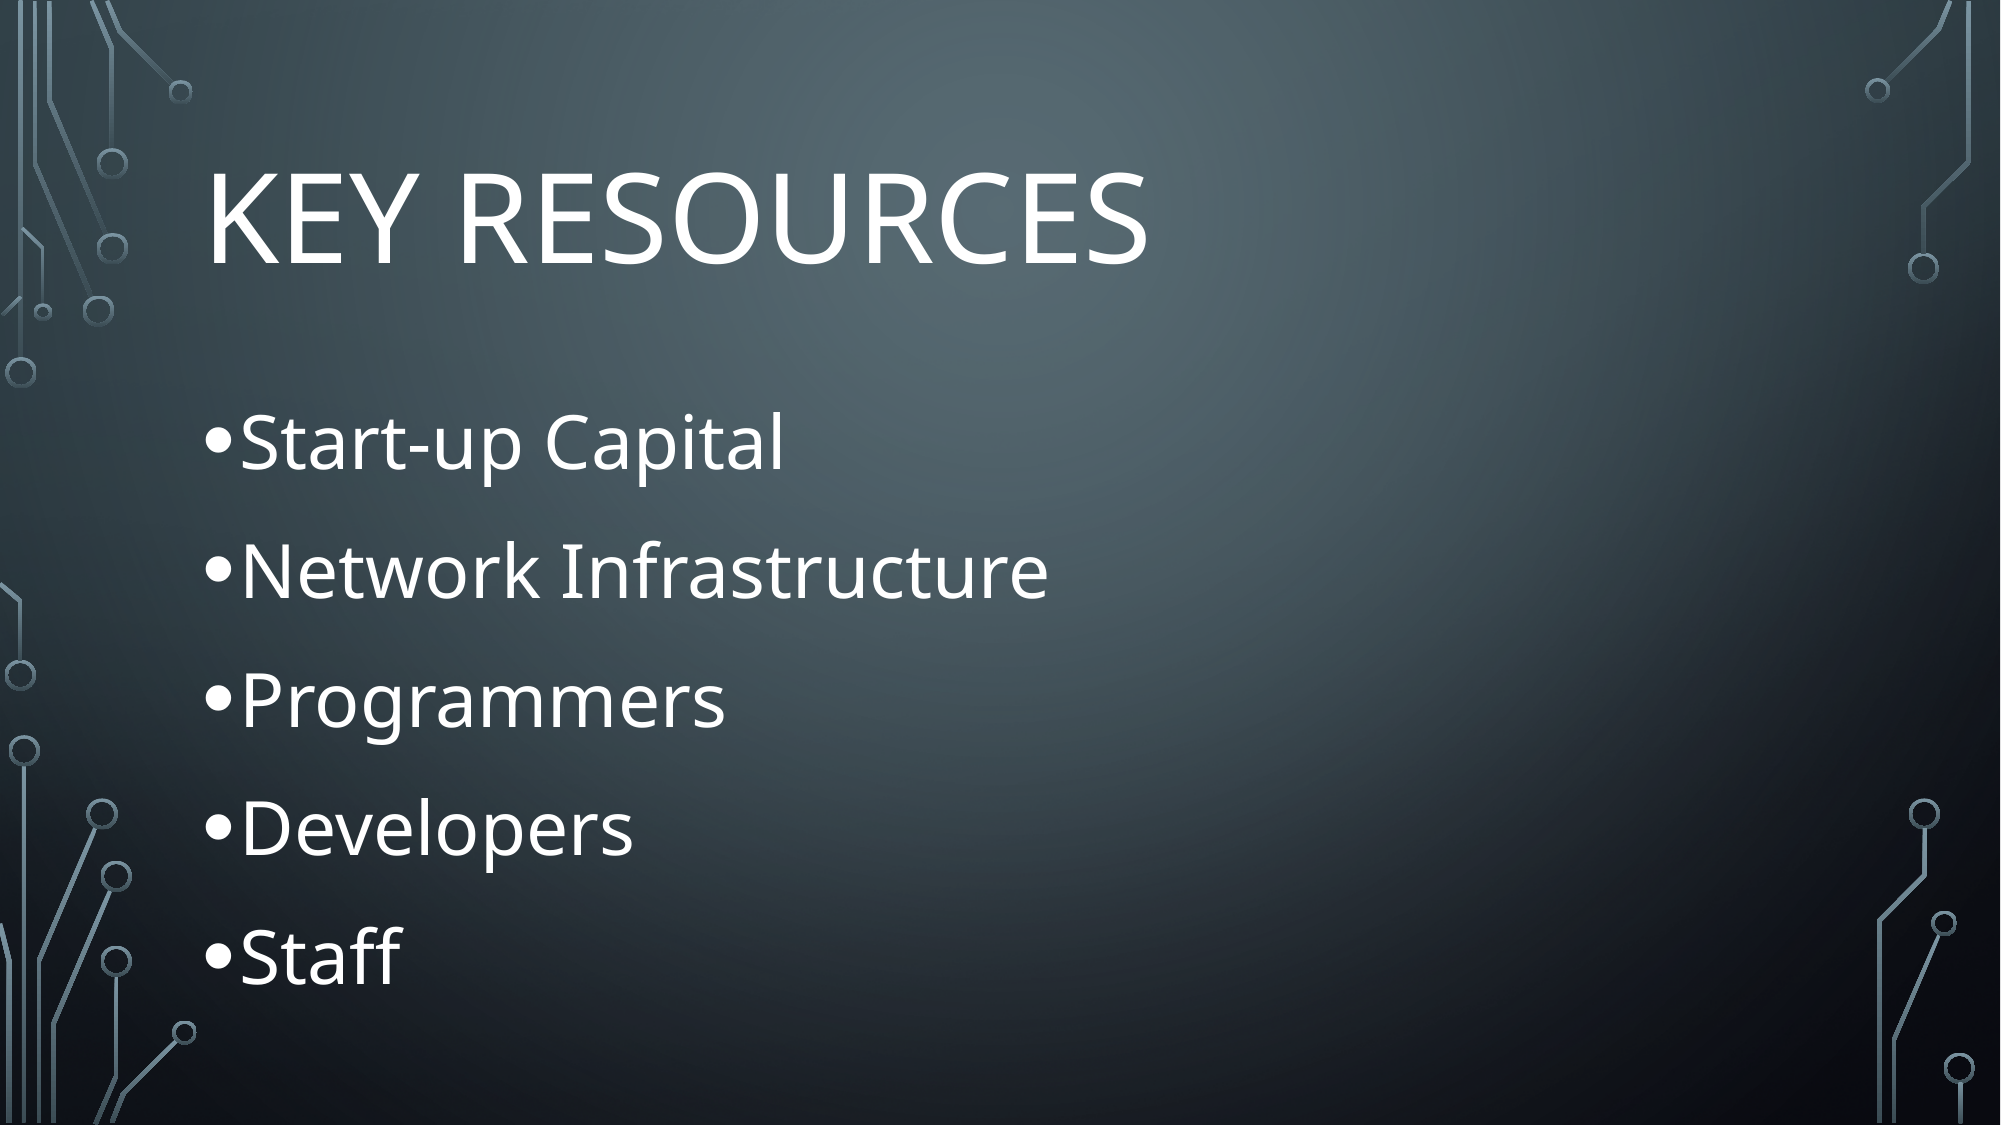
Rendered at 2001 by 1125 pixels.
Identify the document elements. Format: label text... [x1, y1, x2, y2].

list Start-up Capital Network Infrastructure Programmers Developers Staff [187, 369, 1813, 950]
title Key resources [187, 101, 1813, 344]
